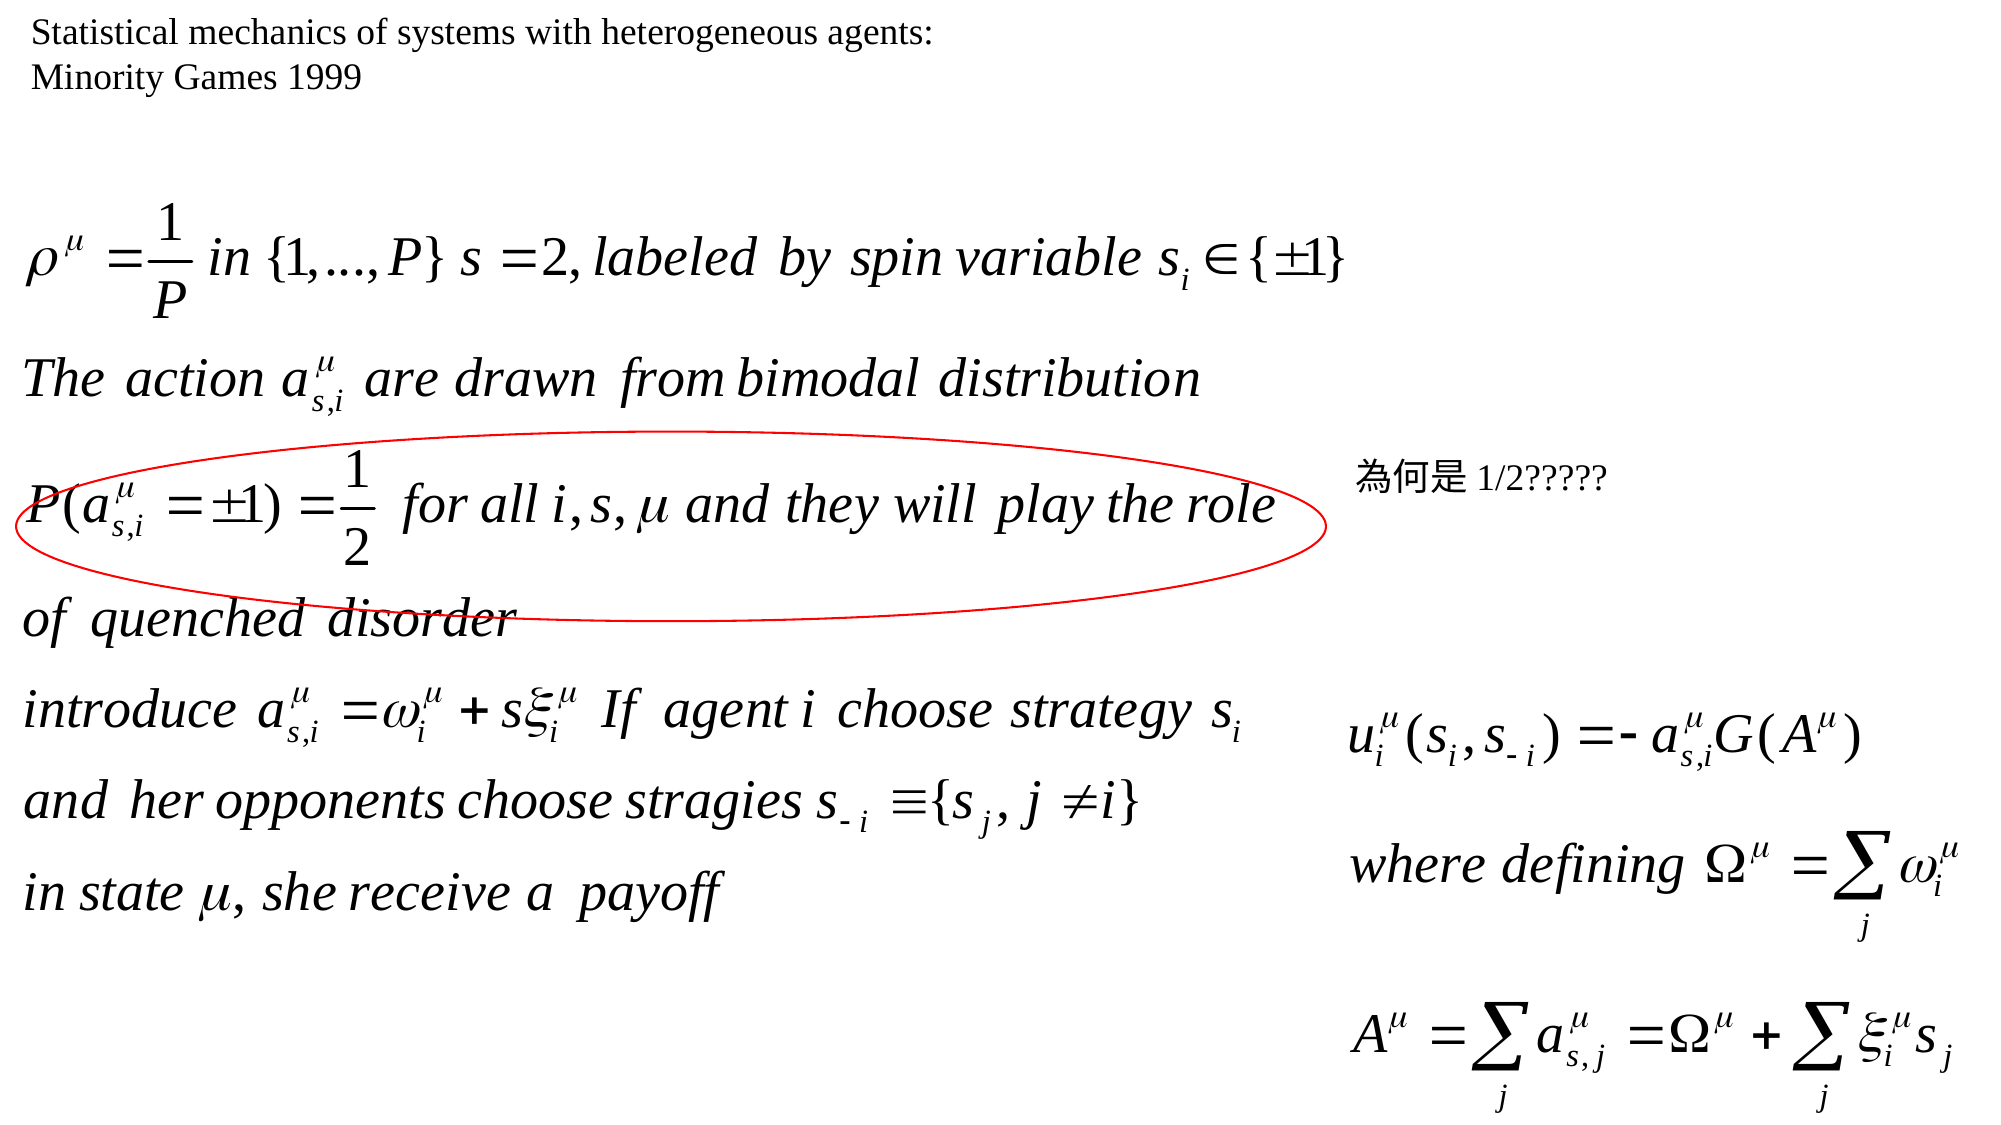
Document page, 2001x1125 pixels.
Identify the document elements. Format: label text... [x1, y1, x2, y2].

text_box 為何是1/2????? [1358, 445, 1660, 506]
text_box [1340, 690, 1976, 1125]
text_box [15, 184, 1358, 1008]
text_box Statistical mechanics of systems with heterogeneous agents: Minority Games 1999 [16, 0, 1016, 105]
